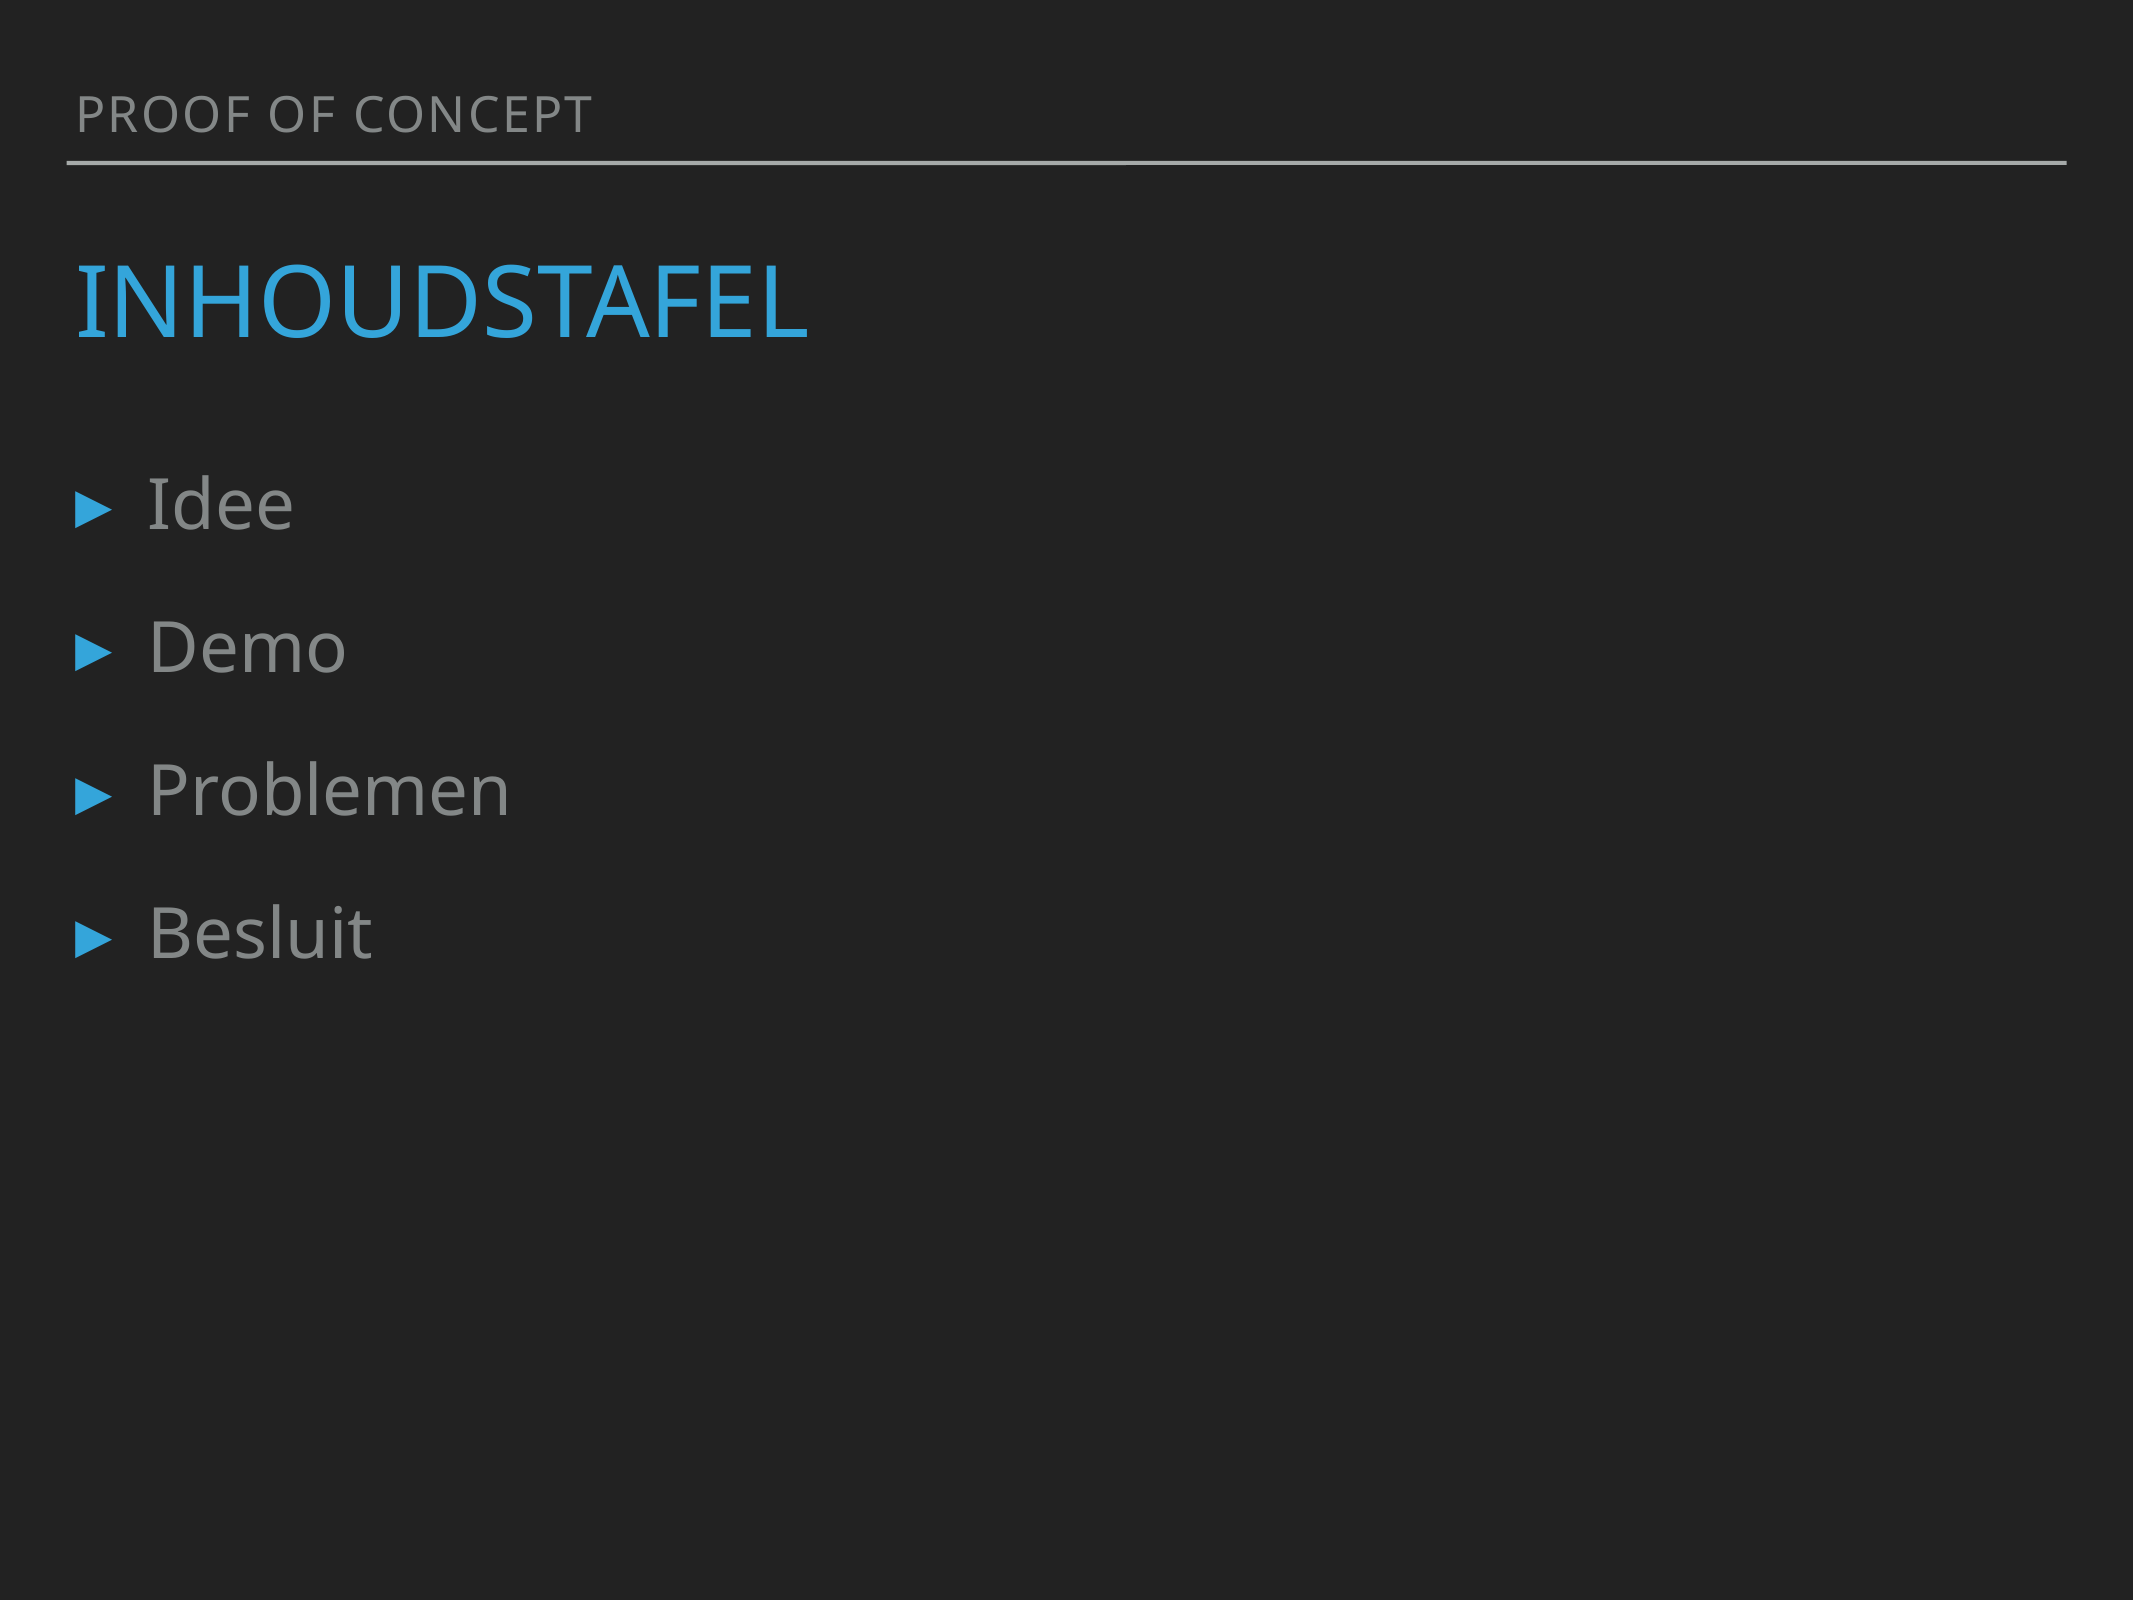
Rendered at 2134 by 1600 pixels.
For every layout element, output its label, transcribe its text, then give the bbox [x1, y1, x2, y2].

title Inhoudstafel [66, 251, 2068, 372]
list Idee Demo Problemen Besluit [66, 449, 2068, 1453]
list Proof of concept [66, 74, 1901, 151]
